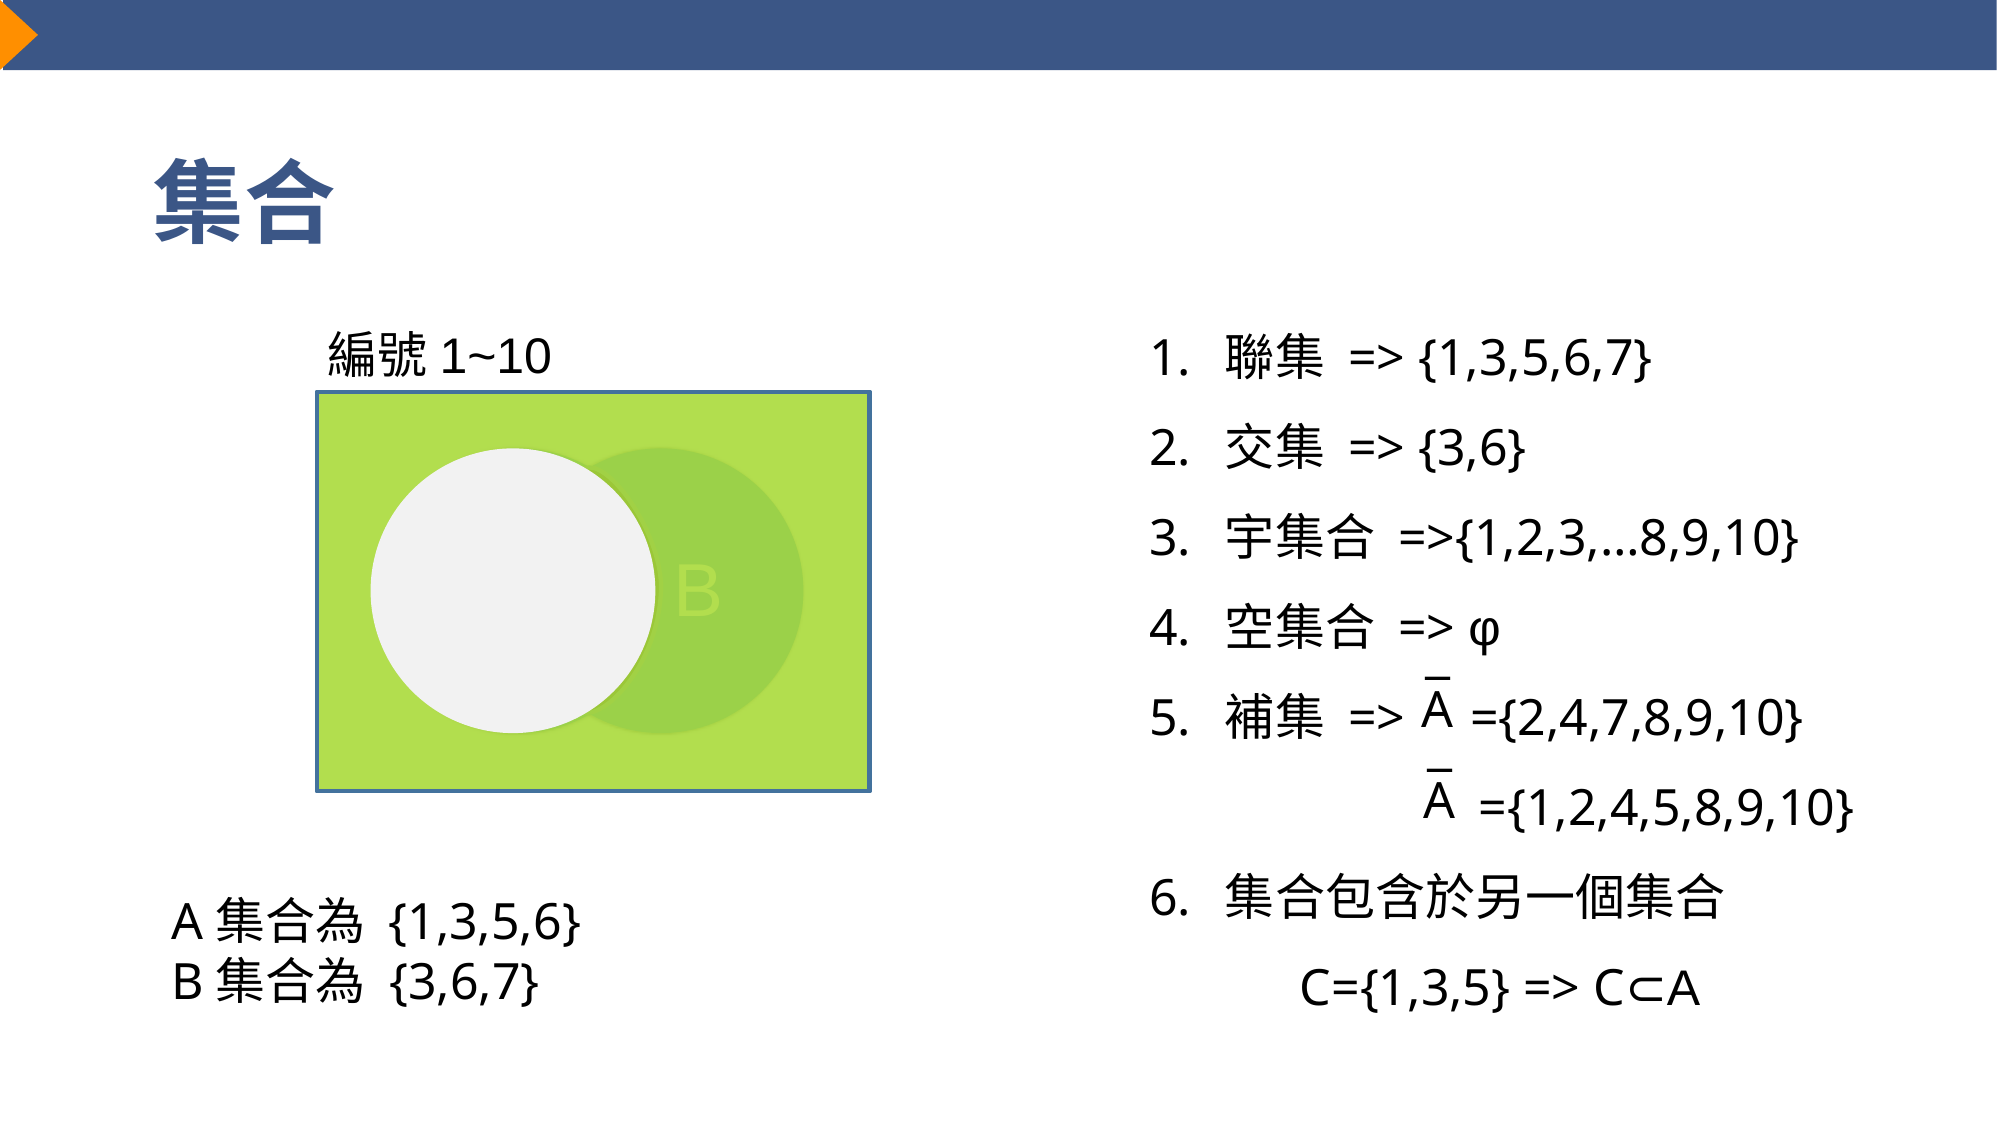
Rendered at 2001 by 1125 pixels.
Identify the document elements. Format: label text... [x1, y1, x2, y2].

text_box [1406, 752, 1473, 838]
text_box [0, 0, 2000, 71]
text_box A集合為 {1,3,5,6} B集合為 {3,6,7} [156, 882, 596, 1018]
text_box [317, 391, 870, 792]
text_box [1404, 660, 1471, 746]
text_box 編號1~10 [312, 316, 567, 391]
text_box 聯集 => {1,3,5,6,7} 交集 => {3,6} 宇集合 =>{1,2,3,…8,9,10} 空集合 => φ 補集 => ={2,4,7,8,9,10} ={1,2,4,5,8,9,10} 集合包含於另一個集合 C={1,3,5} => C⊂A [1135, 287, 1870, 1023]
title 集合 [137, 98, 1863, 316]
